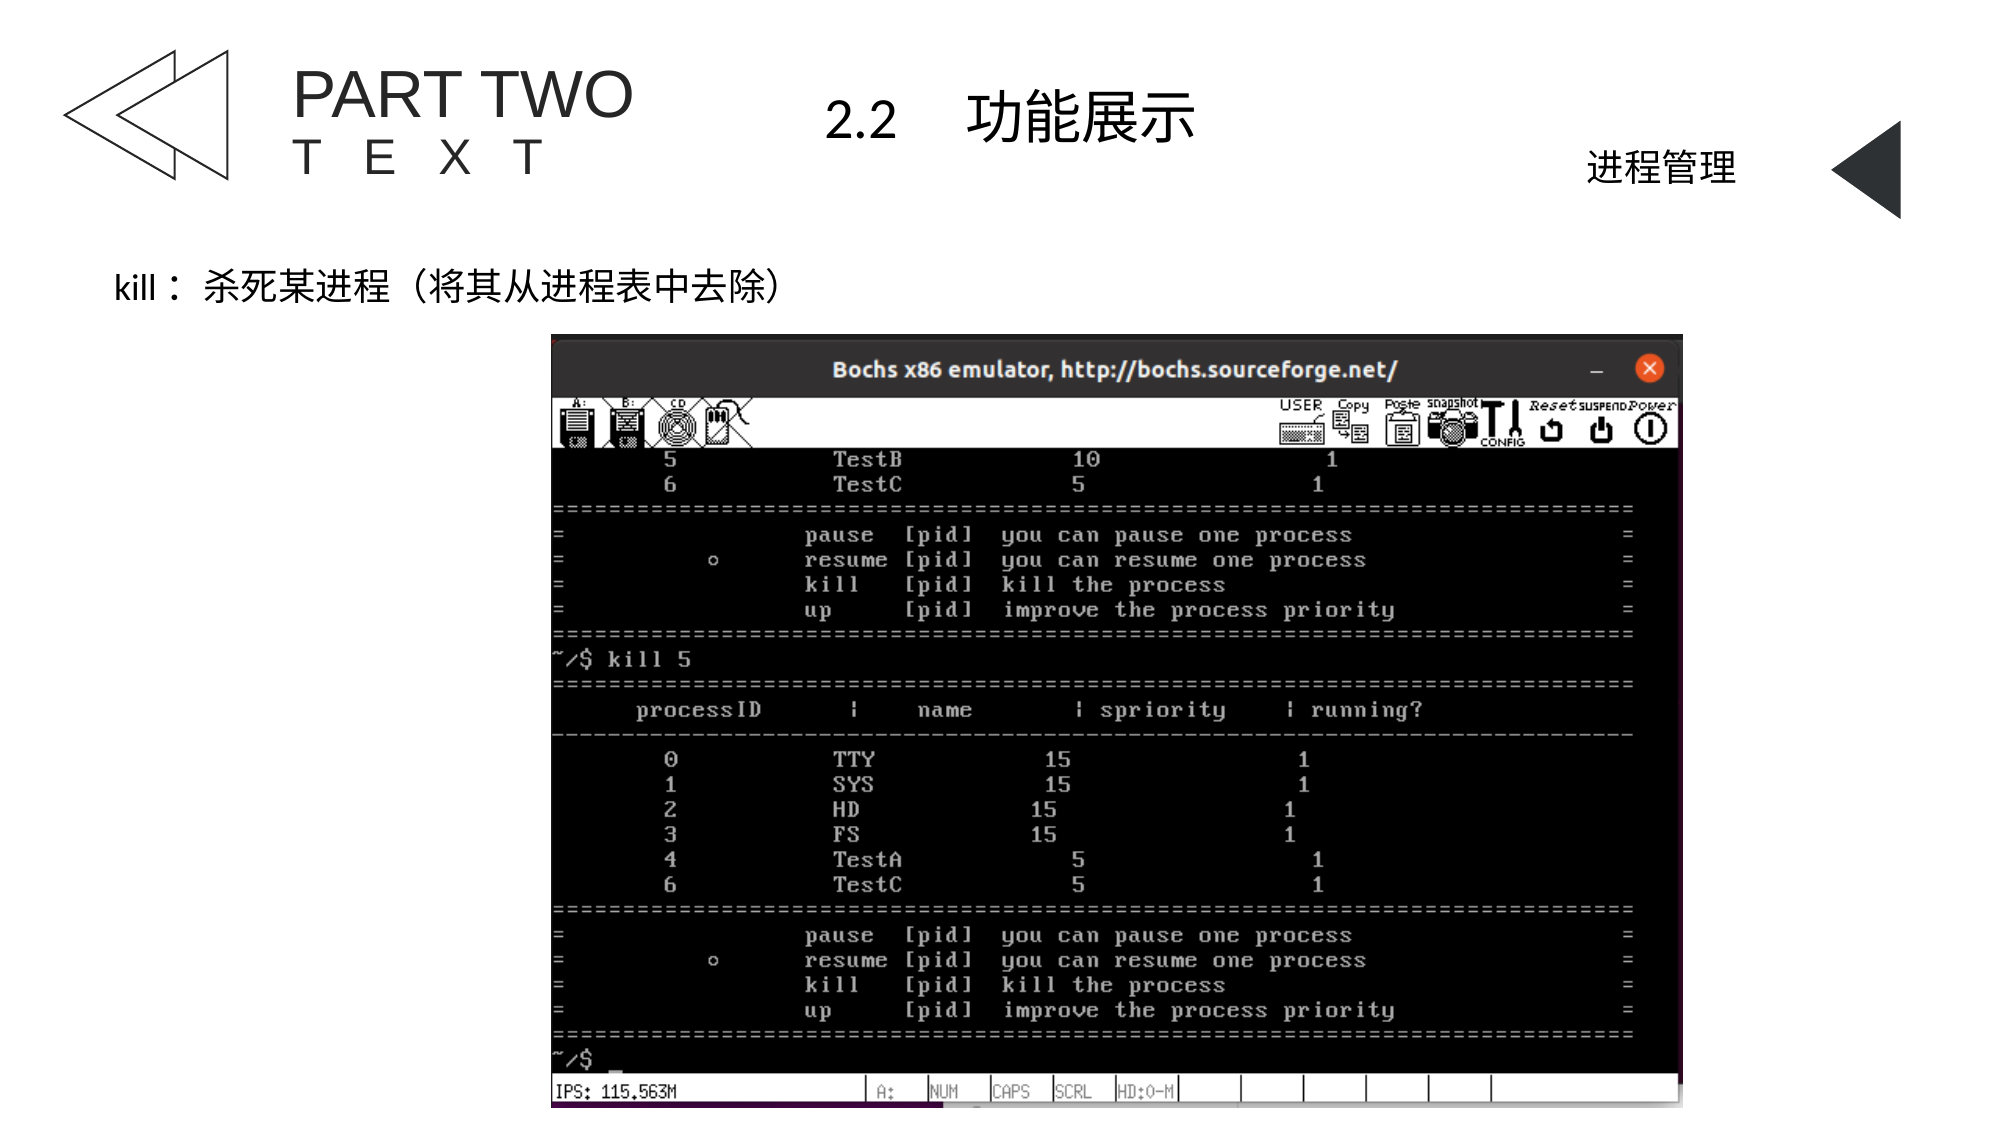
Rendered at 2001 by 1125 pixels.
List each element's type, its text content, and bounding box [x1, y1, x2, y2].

text_box T E X T [284, 117, 552, 192]
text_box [1794, 118, 1902, 222]
text_box 2.2 功能展示 [816, 72, 1772, 158]
text_box kill：杀死某进程（将其从进程表中去除） [106, 255, 1334, 316]
picture [551, 333, 1684, 1108]
text_box 进程管理 [1510, 136, 1983, 377]
text_box PART TWO [284, 42, 644, 138]
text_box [64, 50, 228, 180]
